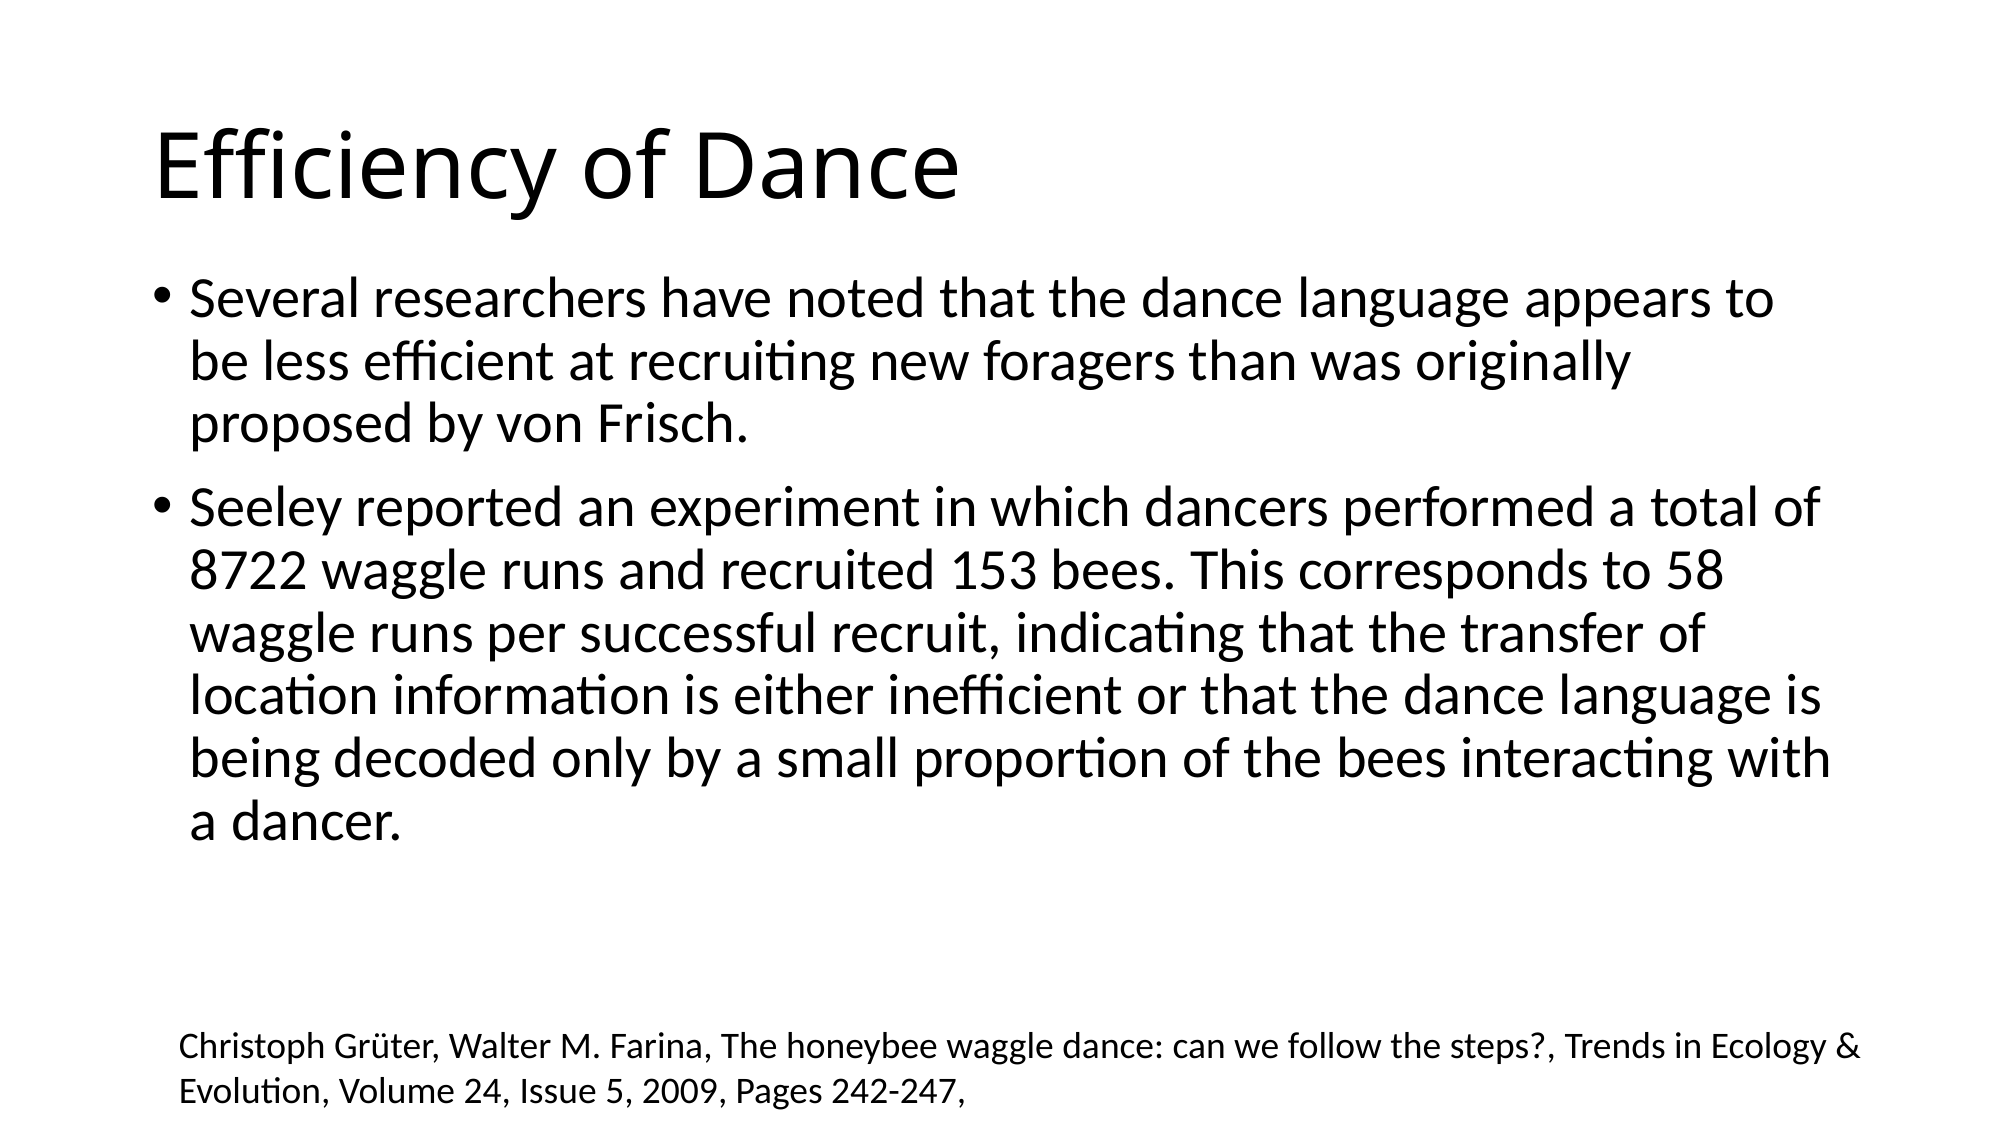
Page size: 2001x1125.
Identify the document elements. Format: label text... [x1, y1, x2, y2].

title Efficiency of Dance [137, 59, 1863, 259]
list Several researchers have noted that the dance language appears to be less efficient at recruiting new foragers than was originally proposed by von Frisch. Seeley reported an experiment in which dancers performed a total of 8722 waggle runs and recruited 153 bees. This corresponds to 58 waggle runs per successful recruit, indicating that the transfer of location information is either inefficient or that the dance language is being decoded only by a small proportion of the bees interacting with a dancer. [137, 259, 1863, 974]
text_box Christoph Grüter, Walter M. Farina, The honeybee waggle dance: can we follow the steps?, Trends in Ecology & Evolution, Volume 24, Issue 5, 2009, Pages 242-247, [163, 1013, 1904, 1118]
